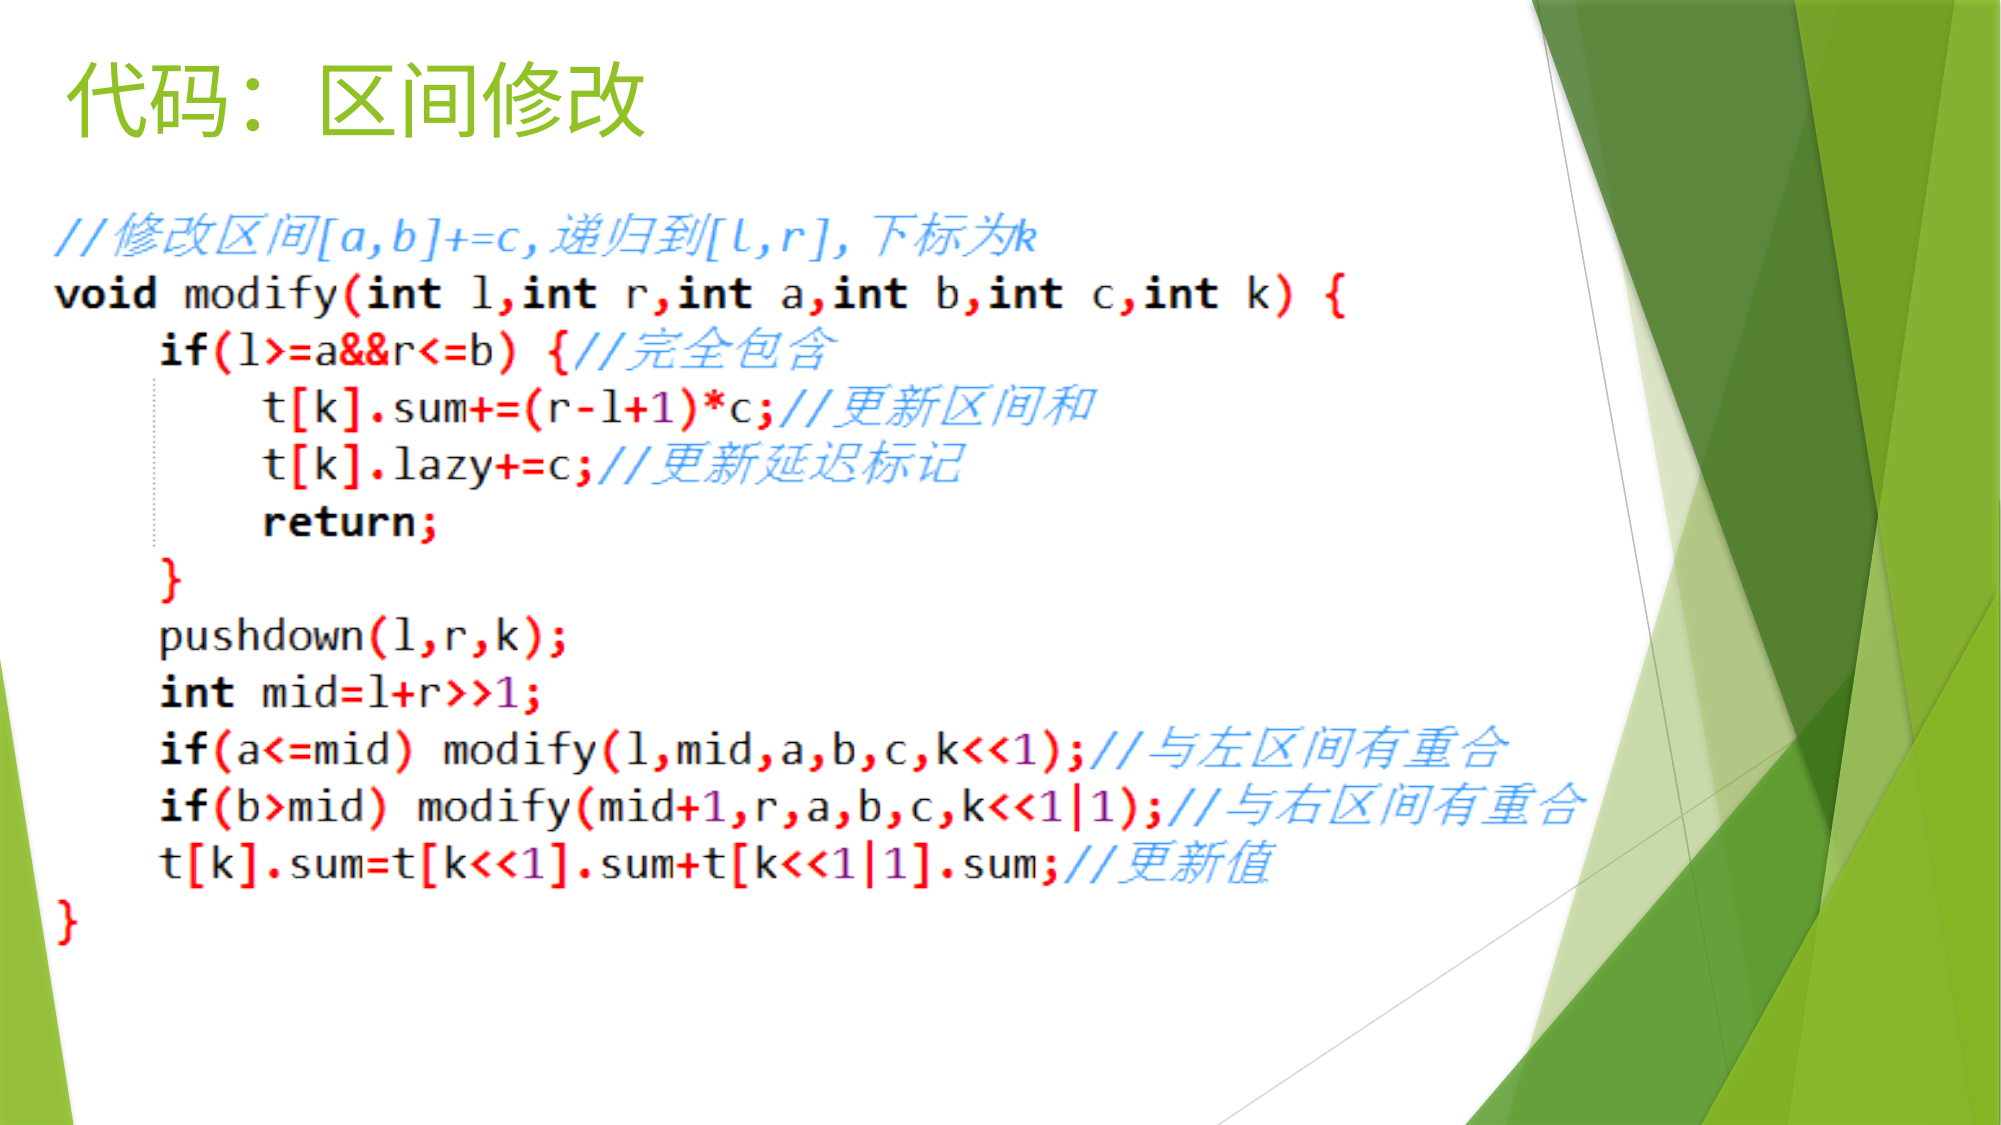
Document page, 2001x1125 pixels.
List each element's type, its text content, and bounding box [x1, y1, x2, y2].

picture [50, 210, 1597, 958]
title 代码：区间修改 [50, 40, 1544, 181]
